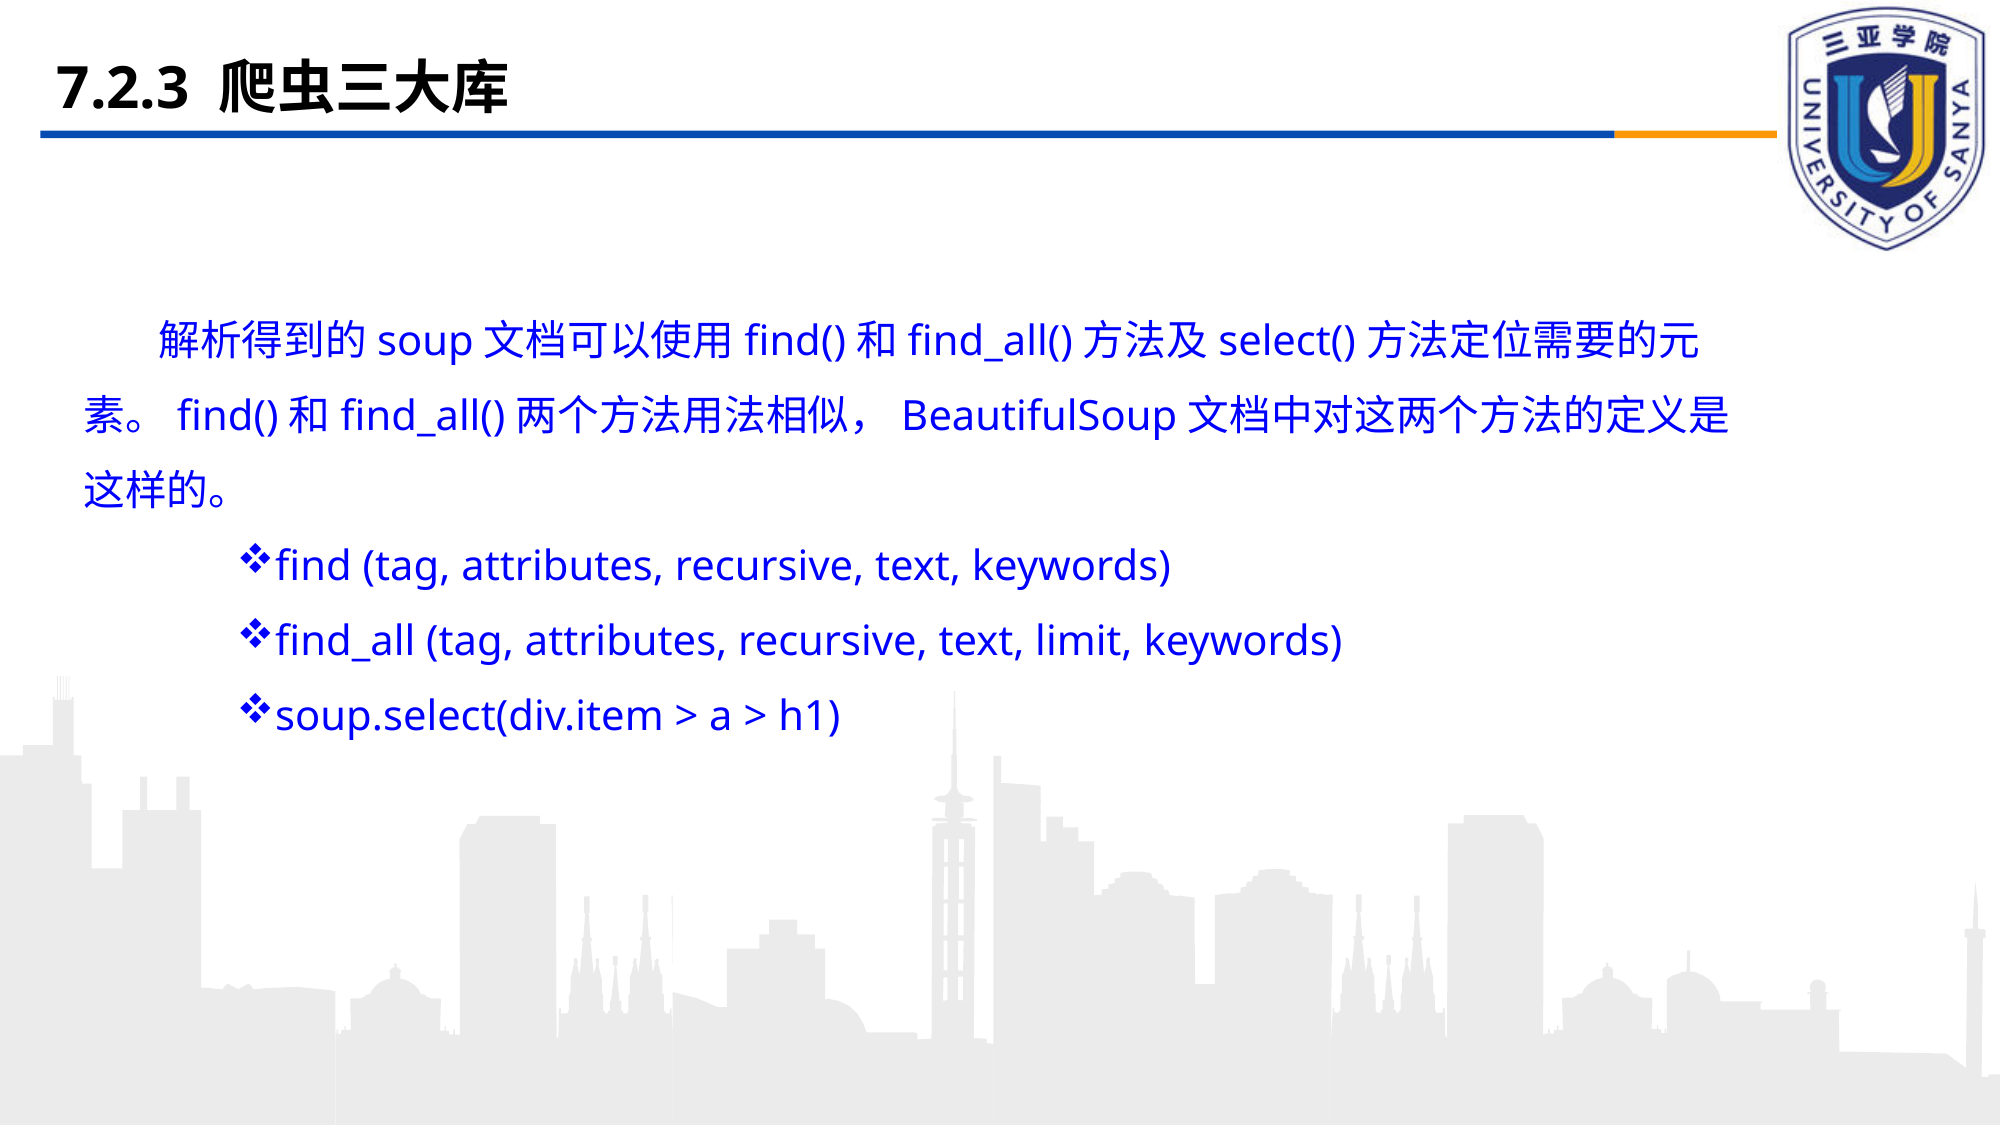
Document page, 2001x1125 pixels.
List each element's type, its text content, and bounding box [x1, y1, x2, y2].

text_box 解析得到的soup文档可以使用find()和find_all()方法及select()方法定位需要的元素。find()和find_all()两个方法用法相似，BeautifulSoup文档中对这两个方法的定义是这样的。 find (tag, attributes, recursive, text, keywords) find_all (tag, attributes, recursive, text, limit, keywords) soup.select(div.item > a > h1) [68, 281, 1775, 746]
picture [1777, 1, 1994, 262]
title 7.2.3 爬虫三大库 [41, 41, 1842, 129]
